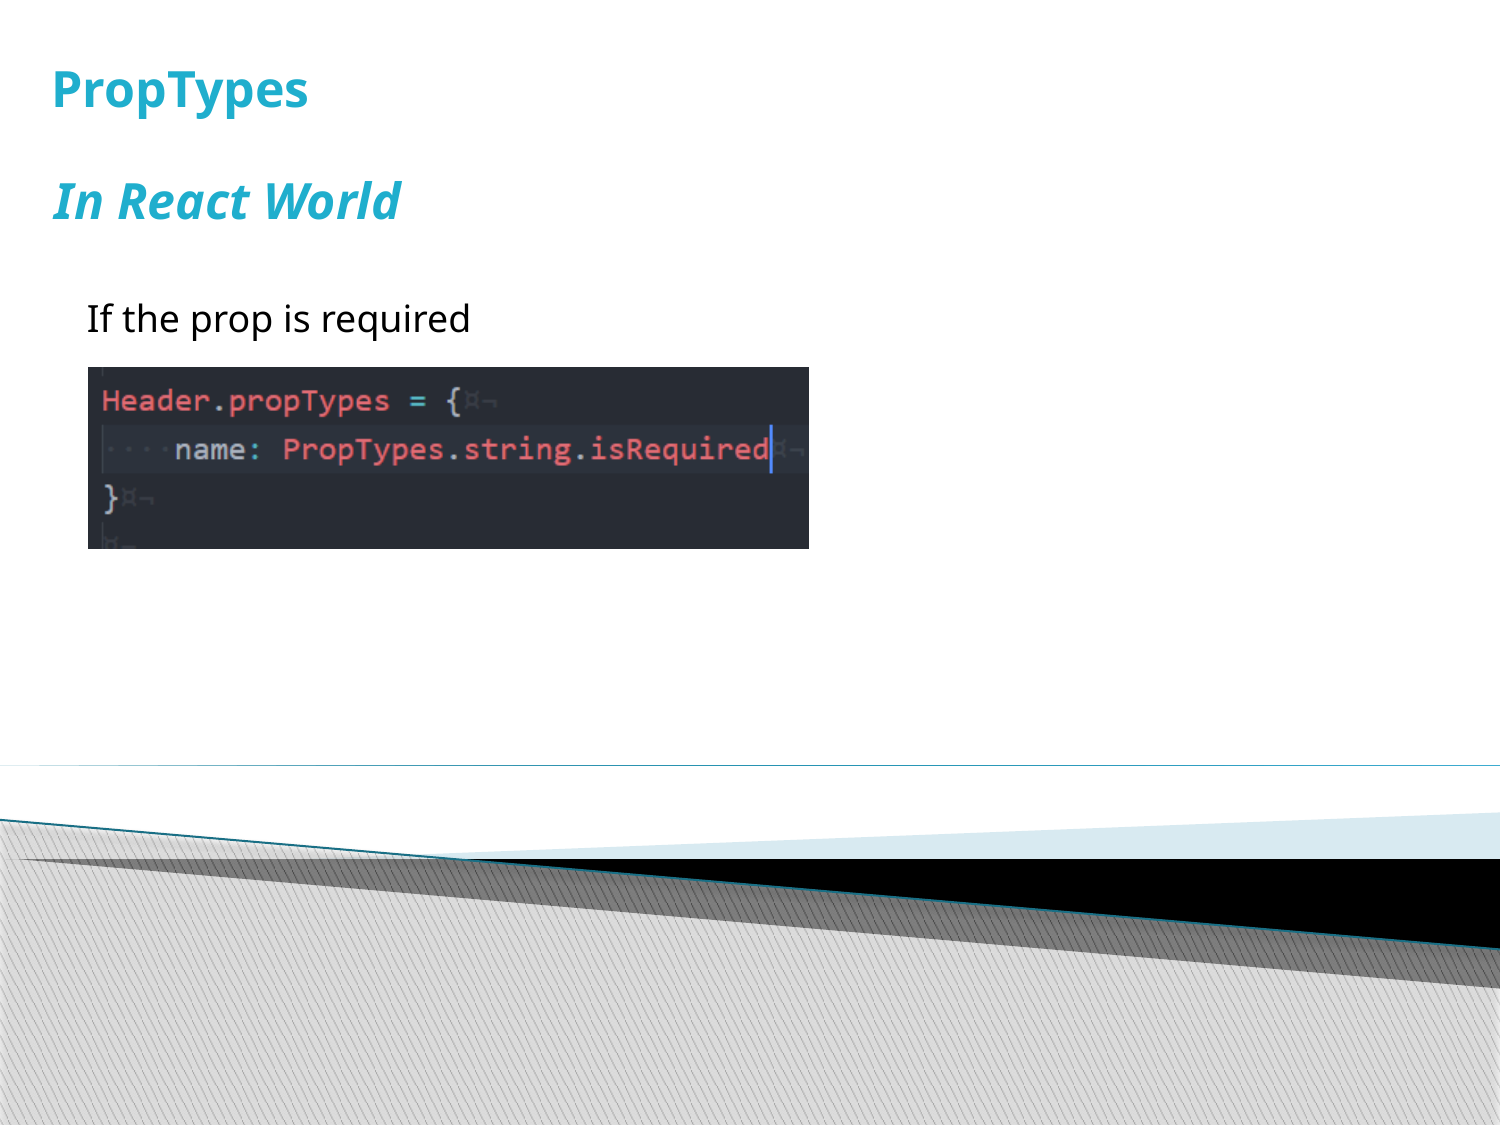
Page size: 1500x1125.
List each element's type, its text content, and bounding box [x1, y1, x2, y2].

text_box If the prop is required [72, 287, 487, 348]
text_box In React World [40, 162, 417, 238]
picture [88, 367, 810, 550]
picture [5, 859, 1500, 989]
text_box PropTypes [36, 49, 325, 125]
